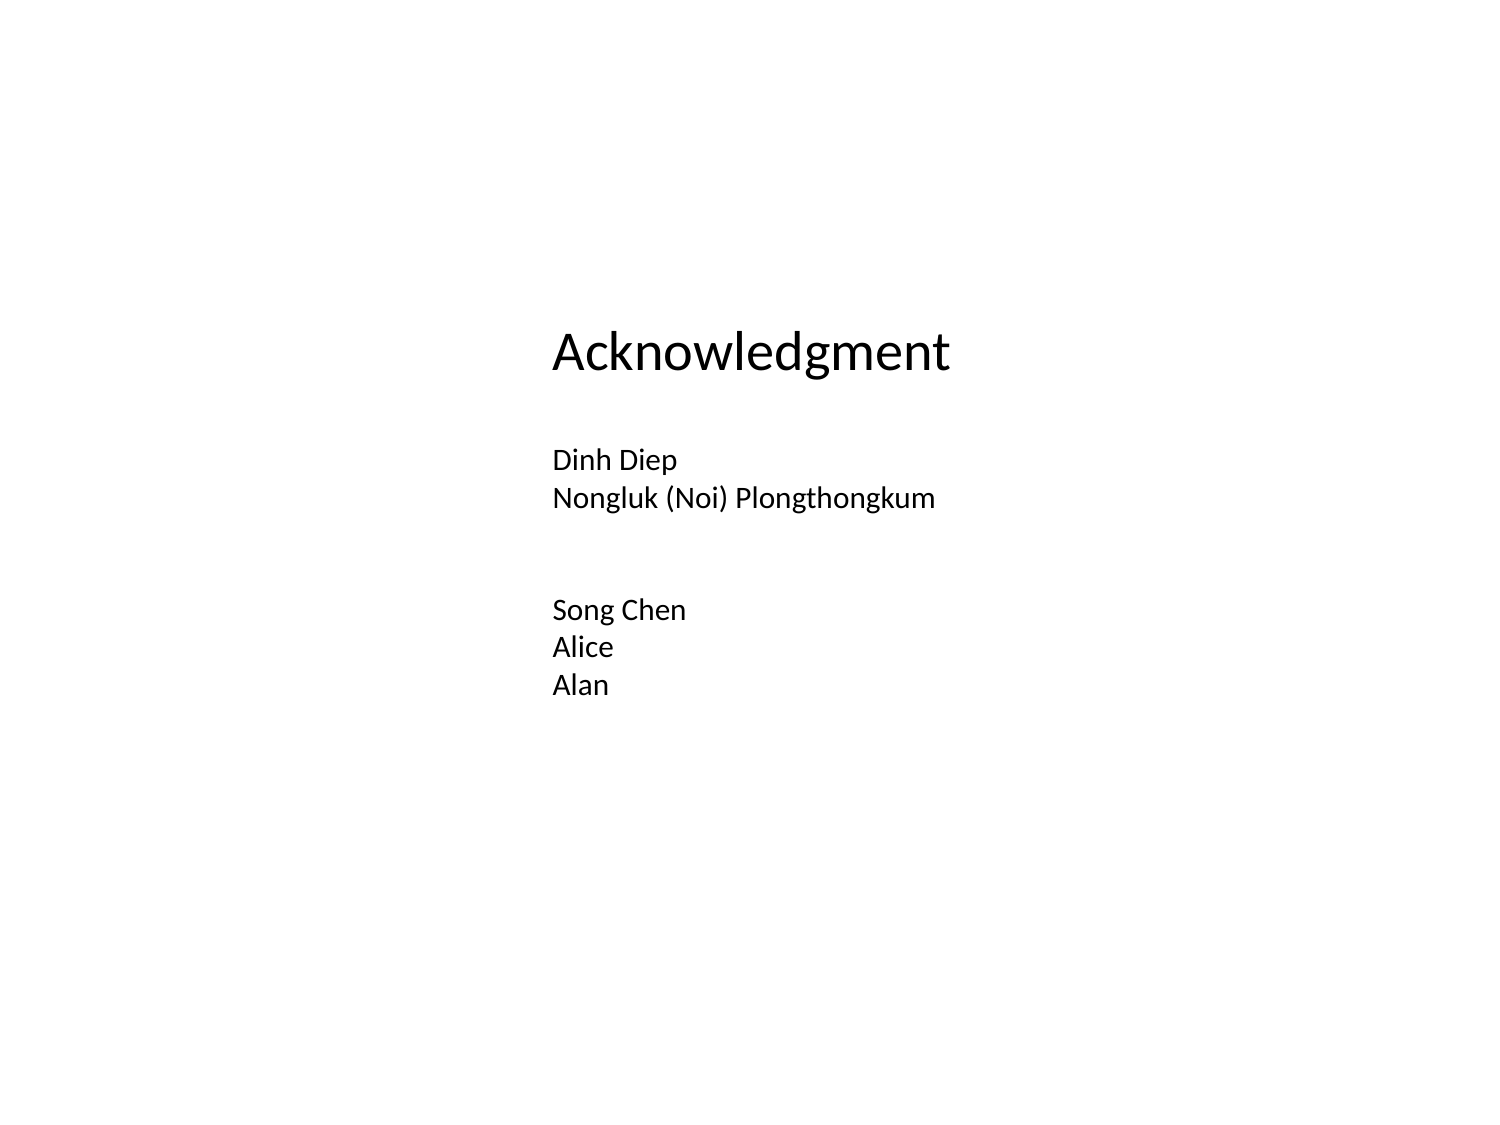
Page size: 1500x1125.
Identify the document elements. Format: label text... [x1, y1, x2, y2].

text_box Acknowledgment Dinh Diep Nongluk (Noi) Plongthongkum Song Chen Alice Alan [537, 306, 967, 709]
